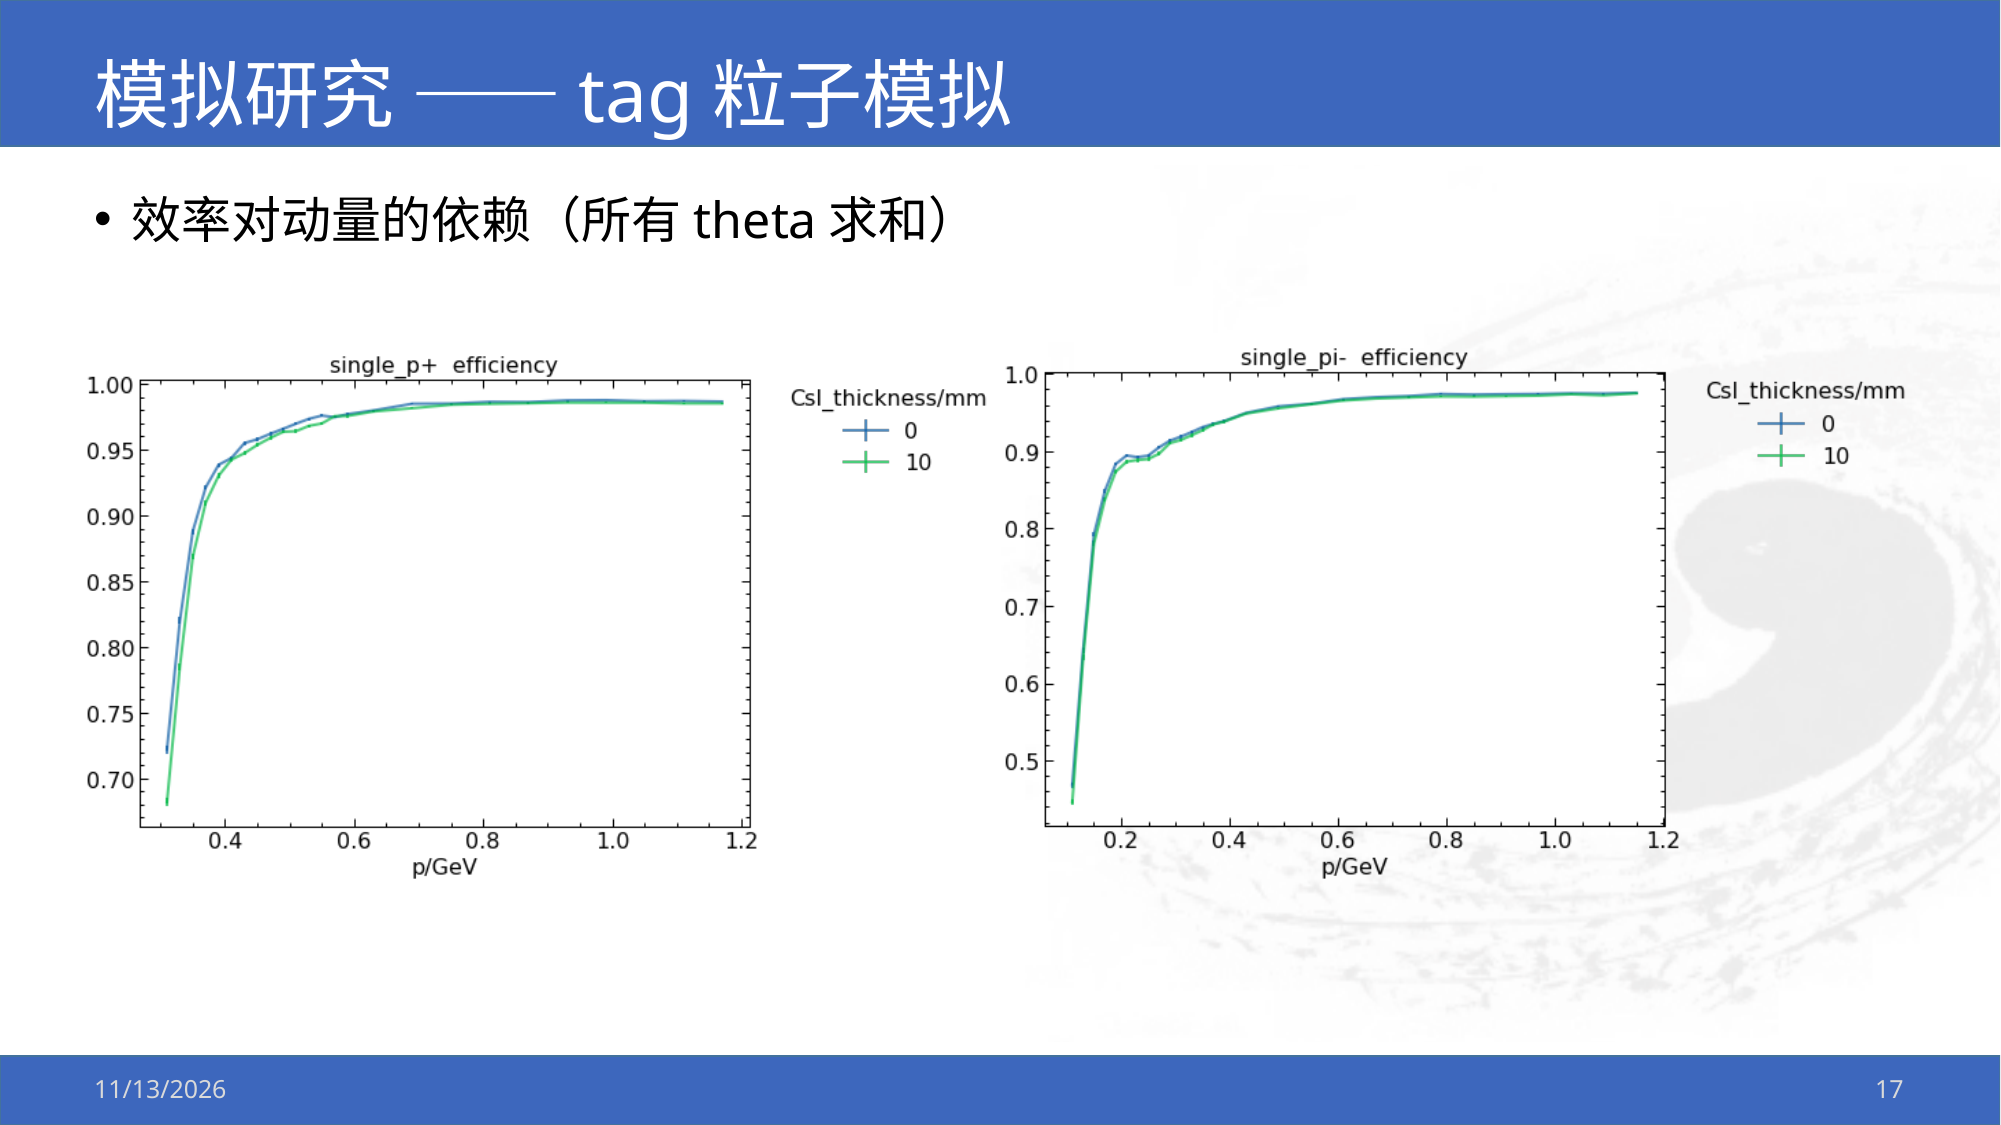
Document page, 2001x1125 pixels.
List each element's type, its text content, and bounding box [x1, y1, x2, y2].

slide_number 17 [1468, 1056, 1919, 1125]
title 模拟研究 ——tag粒子模拟 [79, 0, 1919, 146]
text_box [81, 343, 1919, 883]
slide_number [79, 1056, 530, 1125]
list 效率对动量的依赖（所有theta求和） [79, 168, 1919, 284]
